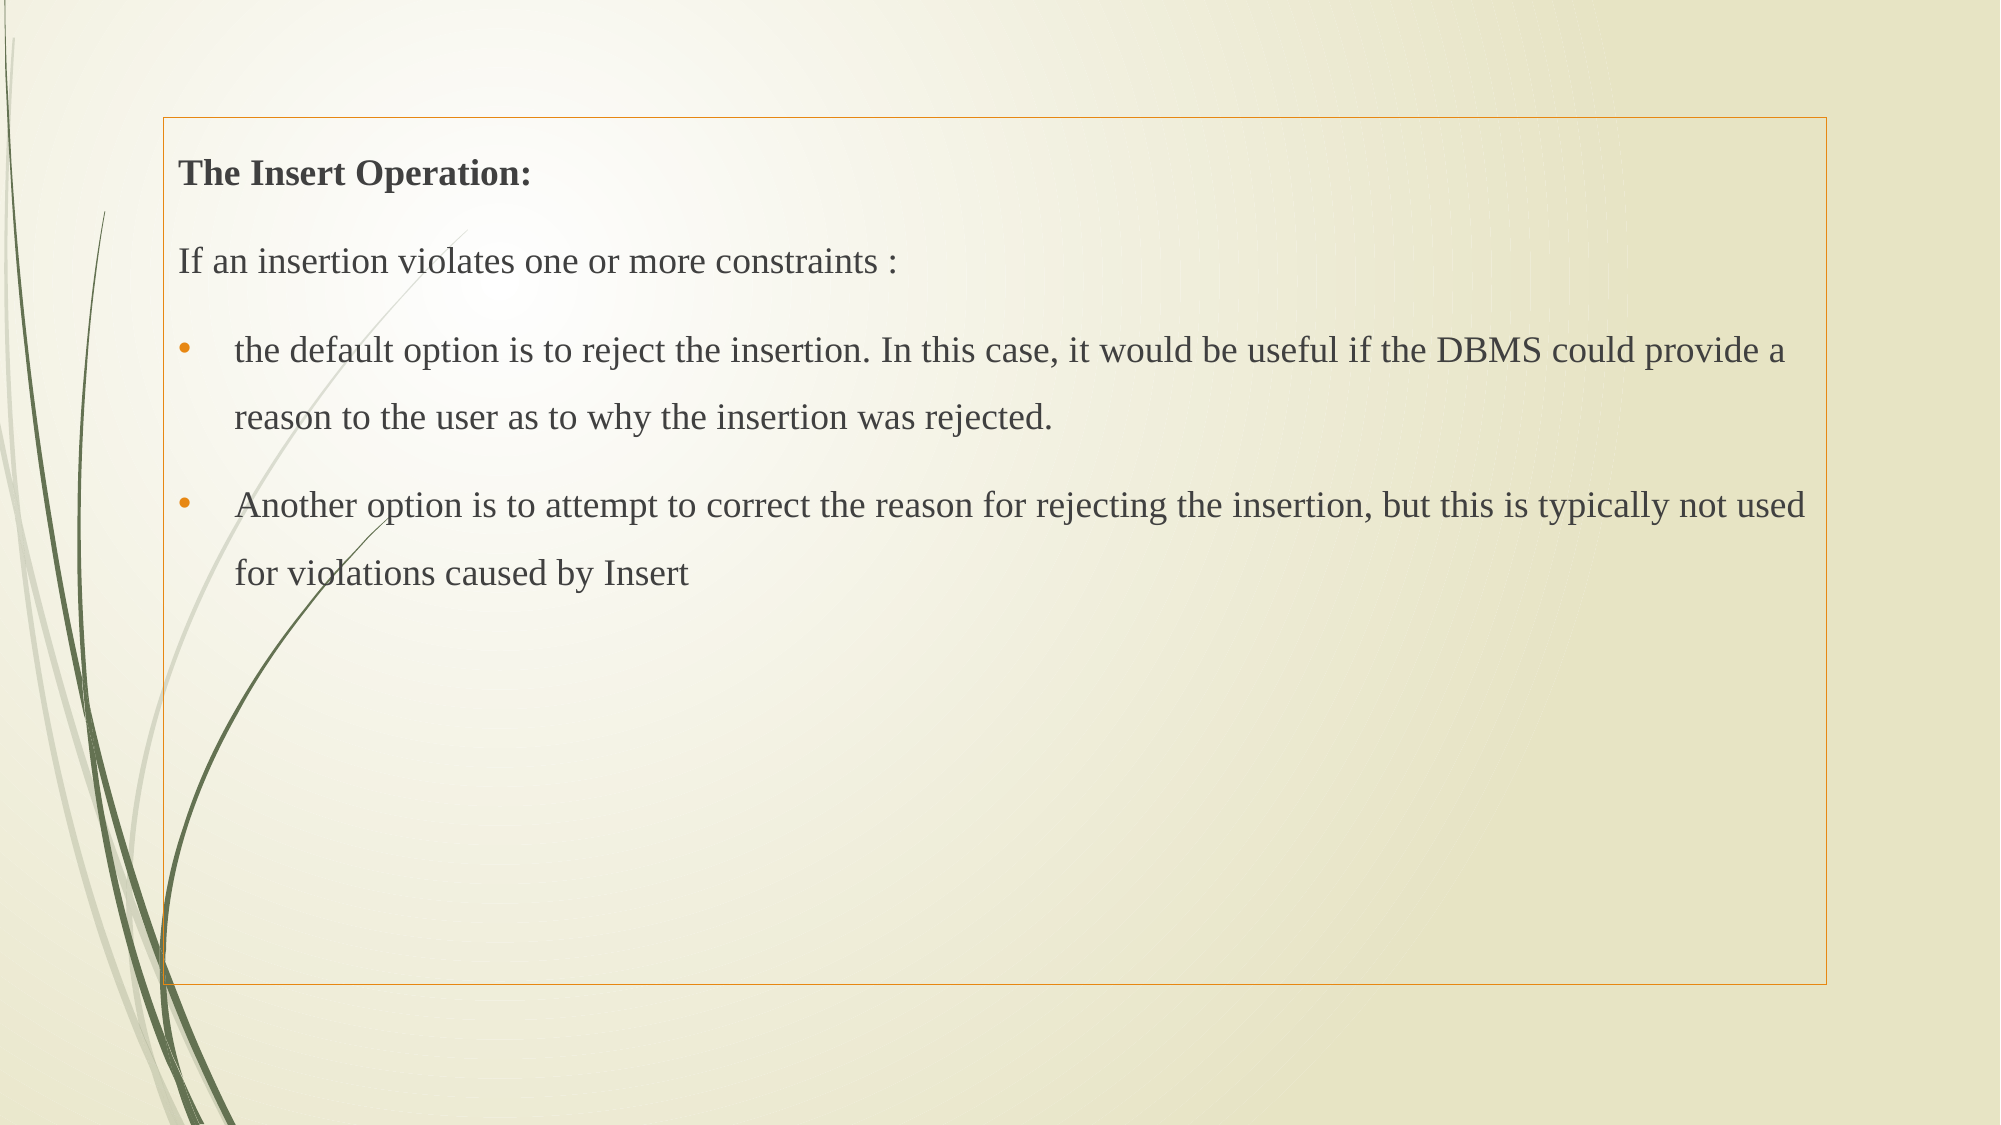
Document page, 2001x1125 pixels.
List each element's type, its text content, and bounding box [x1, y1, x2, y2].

list The Insert Operation: If an insertion violates one or more constraints : the default option is to reject the insertion. In this case, it would be useful if the DBMS could provide a reason to the user as to why the insertion was rejected. Another option is to attempt to correct the reason for rejecting the insertion, but this is typically not used for violations caused by Insert [163, 117, 1827, 985]
